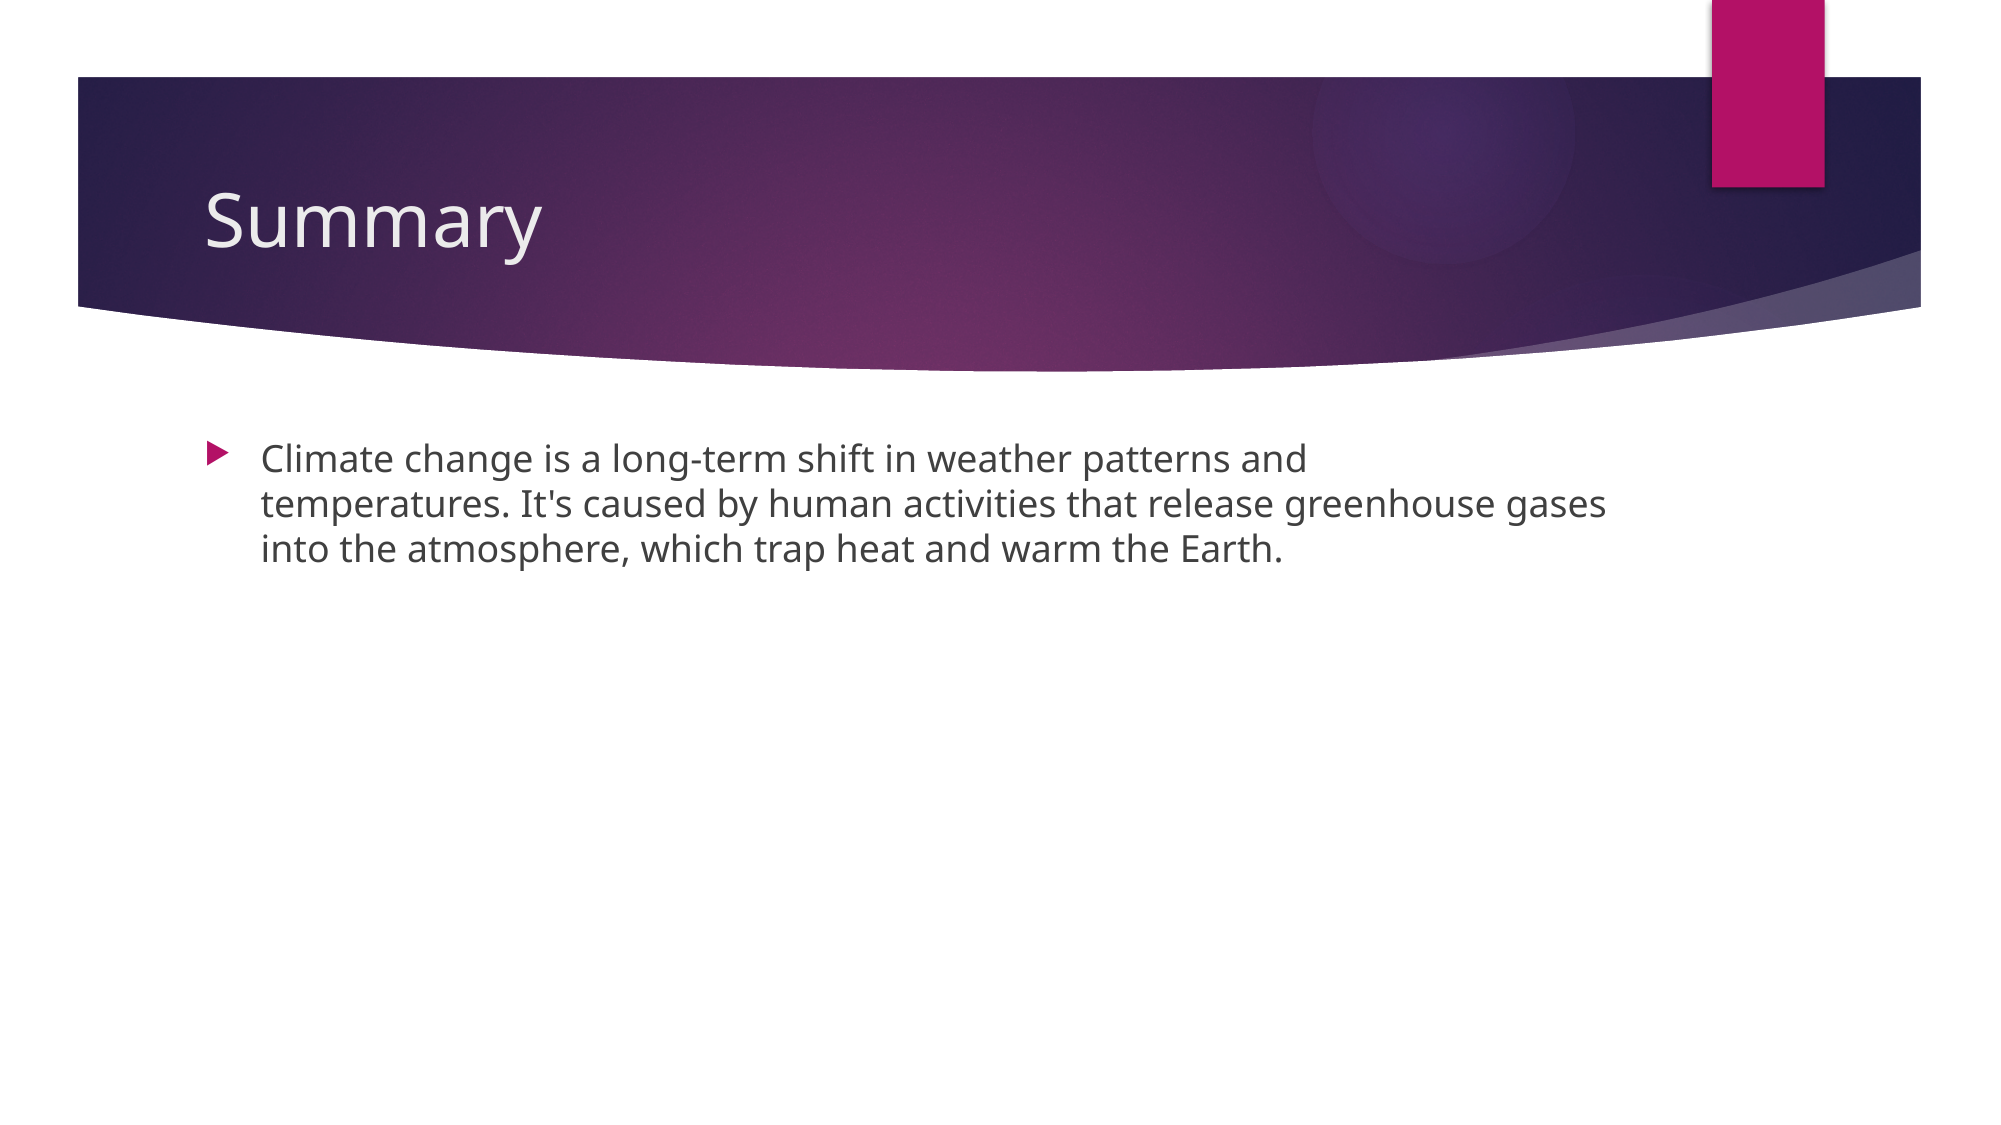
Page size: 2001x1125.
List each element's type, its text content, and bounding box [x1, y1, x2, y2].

list Climate change is a long-term shift in weather patterns and temperatures. It's caused by human activities that release greenhouse gases into the atmosphere, which trap heat and warm the Earth. [189, 427, 1638, 988]
title Summary [189, 159, 1627, 276]
